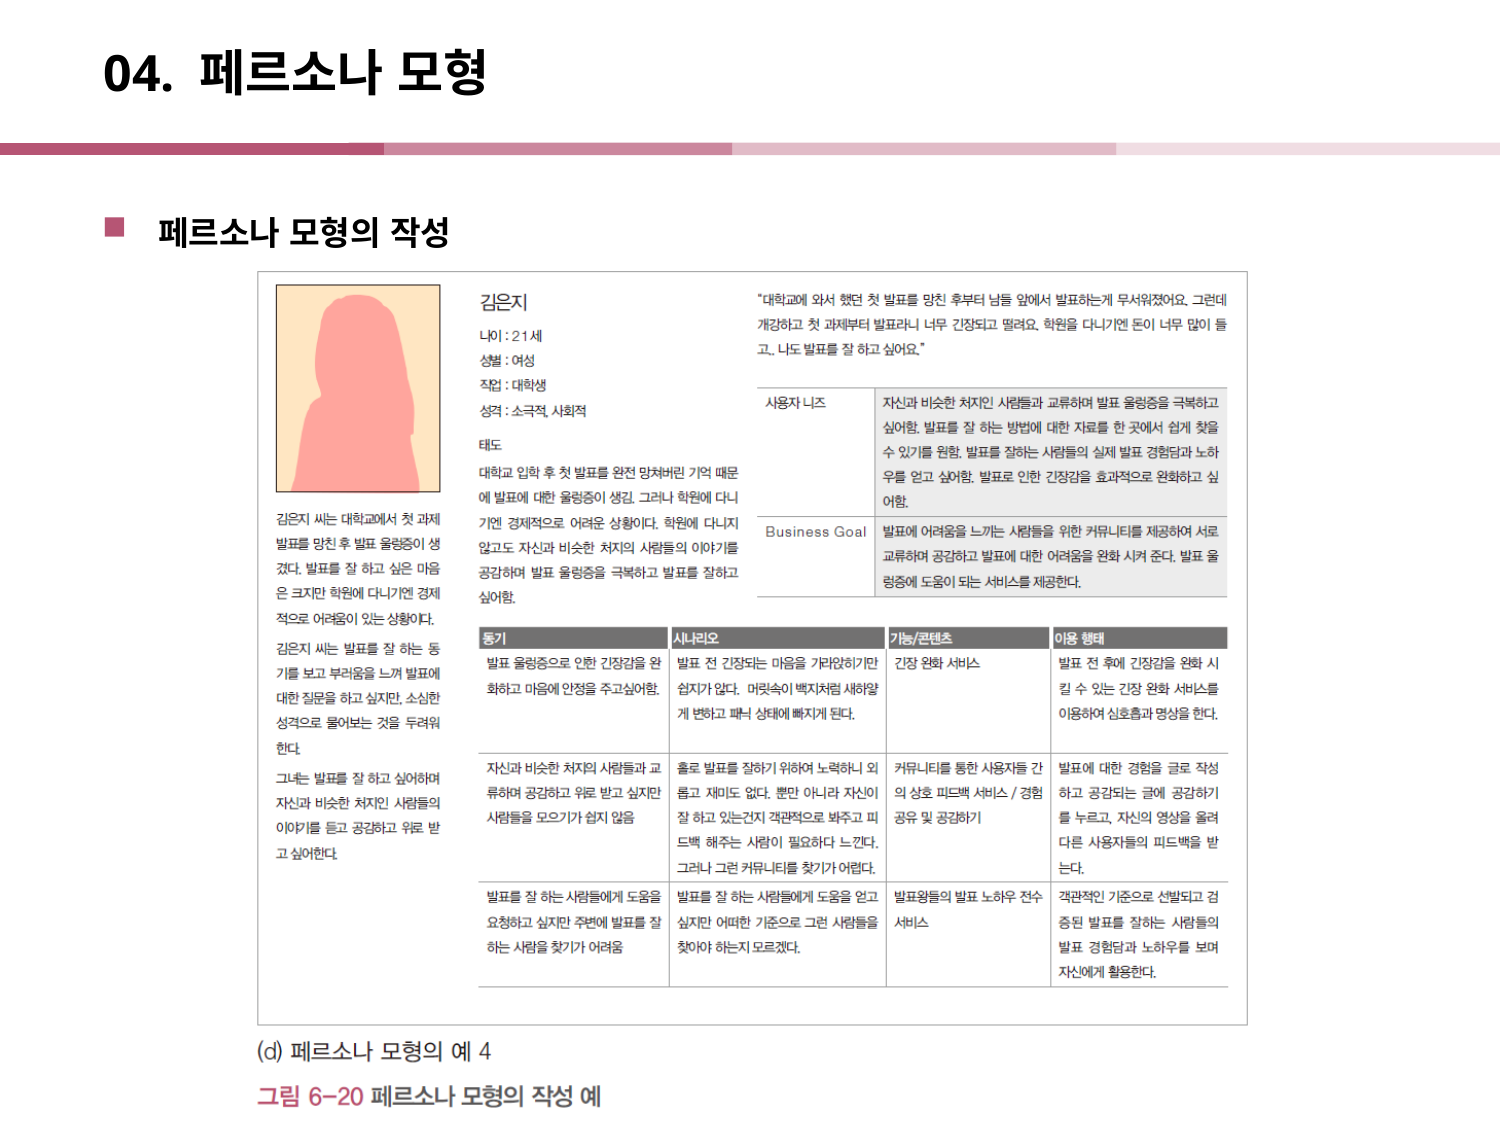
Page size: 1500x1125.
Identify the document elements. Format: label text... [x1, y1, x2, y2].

title 04. 페르소나 모형 [88, 30, 1329, 121]
list 페르소나 모형의 작성 [86, 184, 1471, 1071]
picture [245, 267, 1255, 1113]
